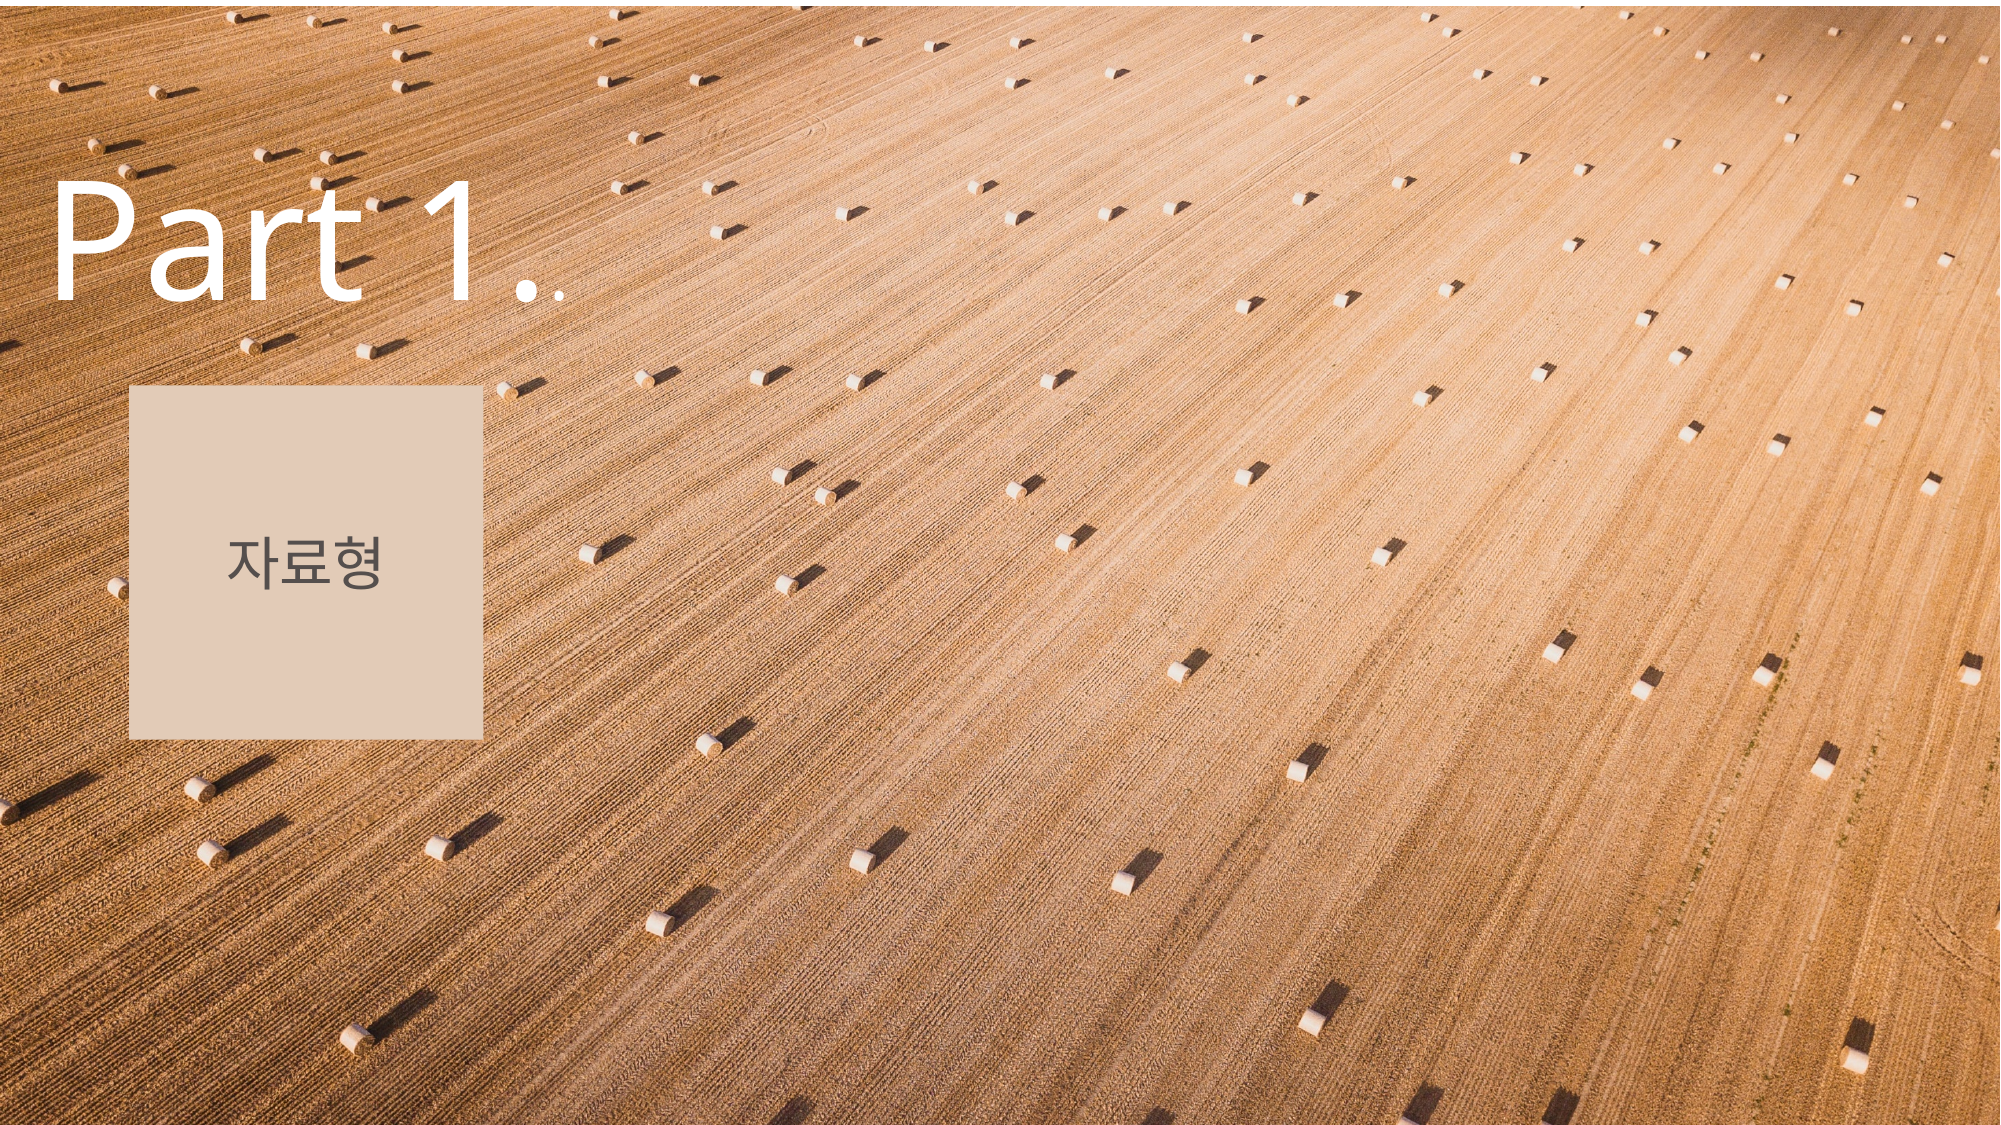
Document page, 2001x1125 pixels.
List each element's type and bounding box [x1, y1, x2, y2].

text_box [59, 126, 554, 740]
picture [0, 6, 2000, 1125]
